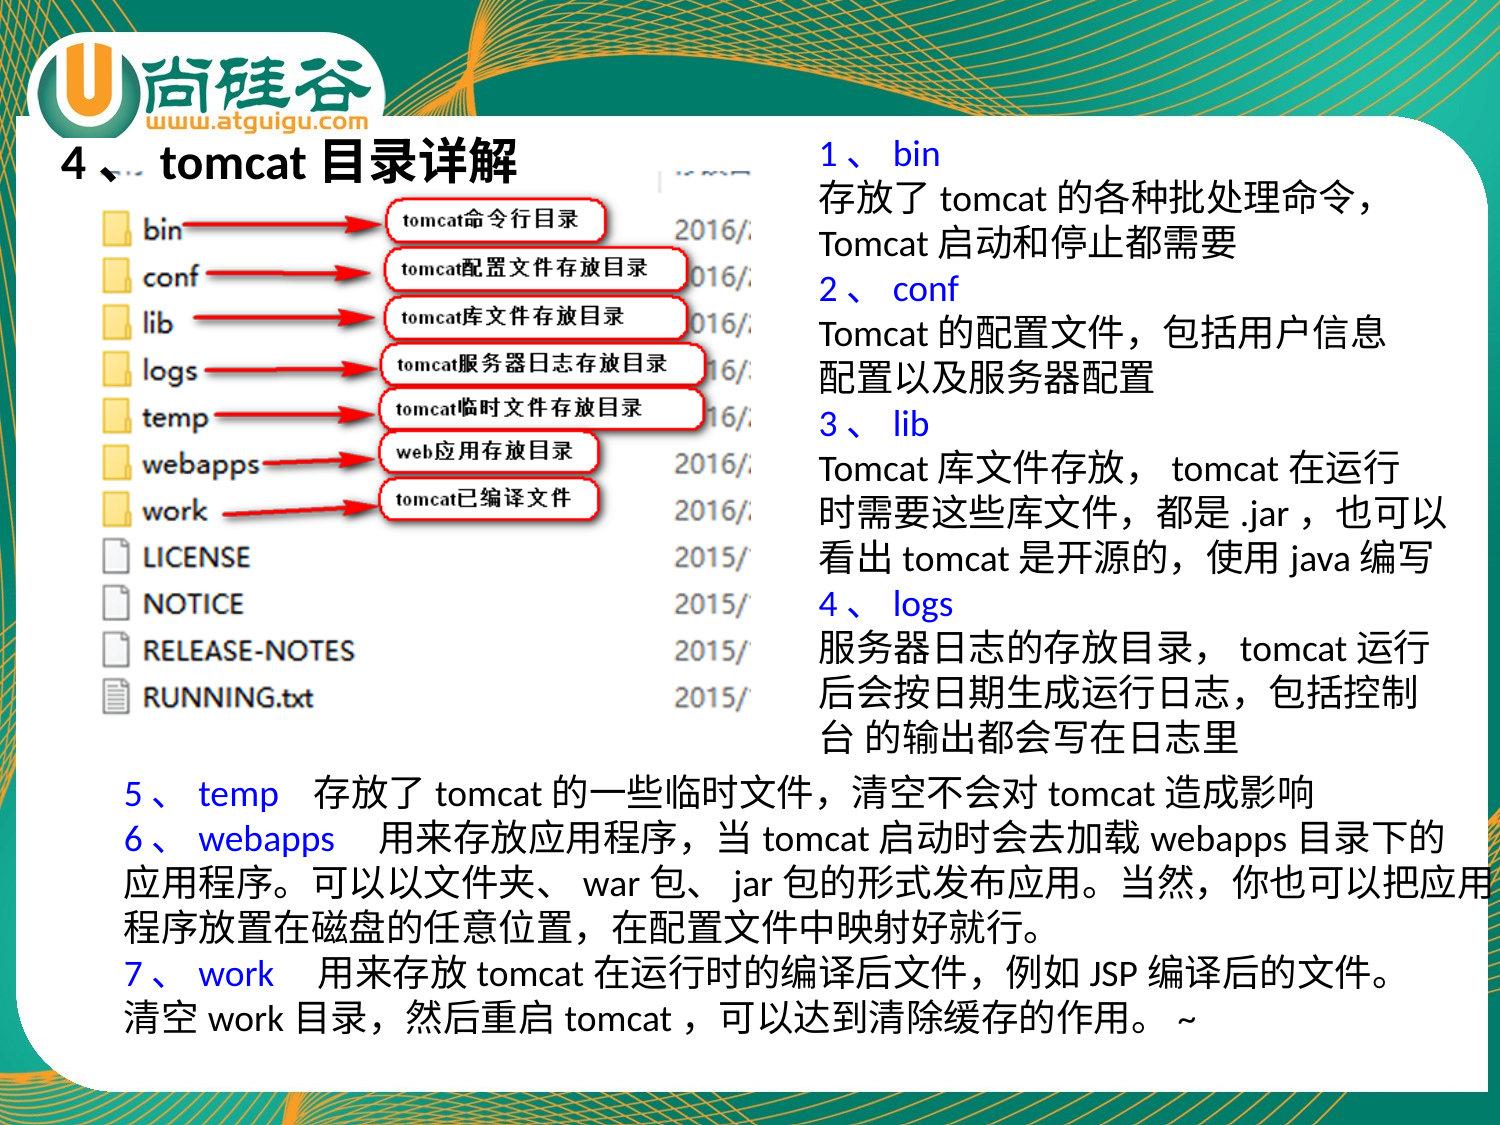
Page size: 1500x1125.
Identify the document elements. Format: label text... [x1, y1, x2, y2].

text_box 5、temp 存放了tomcat的一些临时文件，清空不会对tomcat造成影响 6、webapps 用来存放应用程序，当tomcat启动时会去加载webapps目录下的 应用程序。可以以文件夹、war包、jar包的形式发布应用。当然，你也可以把应用 程序放置在磁盘的任意位置，在配置文件中映射好就行。 7、work 用来存放tomcat在运行时的编译后文件，例如JSP编译后的文件。 清空work目录，然后重启tomcat，可以达到清除缓存的作用。~ [109, 762, 1500, 1125]
text_box 4、tomcat目录详解 [46, 122, 534, 197]
text_box 1、bin 存放了tomcat的各种批处理命令， Tomcat启动和停止都需要 2、conf Tomcat的配置文件，包括用户信息 配置以及服务器配置 3、lib Tomcat库文件存放，tomcat在运行 时需要这些库文件，都是.jar，也可以 看出tomcat是开源的，使用java编写 4、logs 服务器日志的存放目录，tomcat运行 后会按日期生成运行日志，包括控制 台 的输出都会写在日志里 [803, 122, 1464, 762]
picture [0, 0, 1500, 1125]
